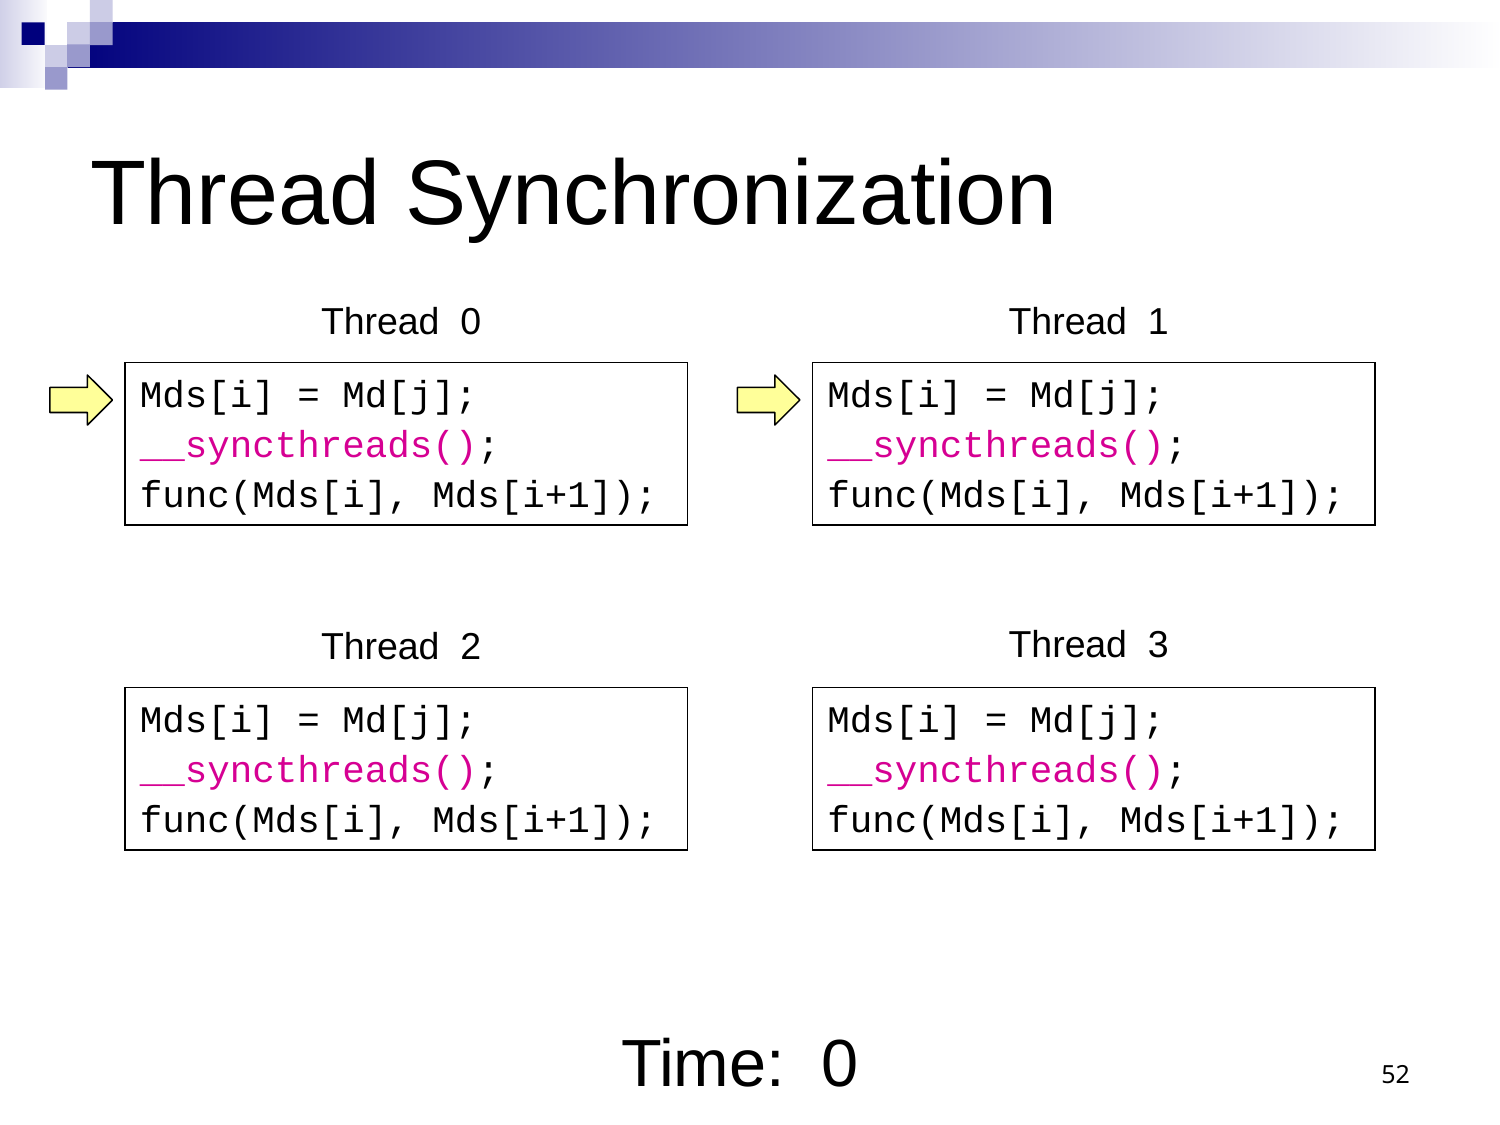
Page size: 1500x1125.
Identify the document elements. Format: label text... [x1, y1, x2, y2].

text_box Thread 0 [306, 289, 507, 349]
text_box Mds[i] = Md[j]; __syncthreads(); func(Mds[i], Mds[i+1]); [812, 687, 1375, 850]
text_box Thread 3 [993, 612, 1194, 673]
text_box Thread 1 [993, 289, 1194, 349]
text_box Mds[i] = Md[j]; __syncthreads(); func(Mds[i], Mds[i+1]); [125, 687, 688, 850]
text_box Time: 0 [606, 1012, 894, 1108]
text_box [49, 375, 113, 426]
text_box [737, 375, 800, 426]
text_box Thread 2 [306, 614, 507, 674]
text_box Mds[i] = Md[j]; __syncthreads(); func(Mds[i], Mds[i+1]); [125, 362, 688, 525]
slide_number 52 [1074, 1024, 1426, 1101]
text_box Mds[i] = Md[j]; __syncthreads(); func(Mds[i], Mds[i+1]); [812, 362, 1375, 525]
title Thread Synchronization [75, 75, 1425, 300]
